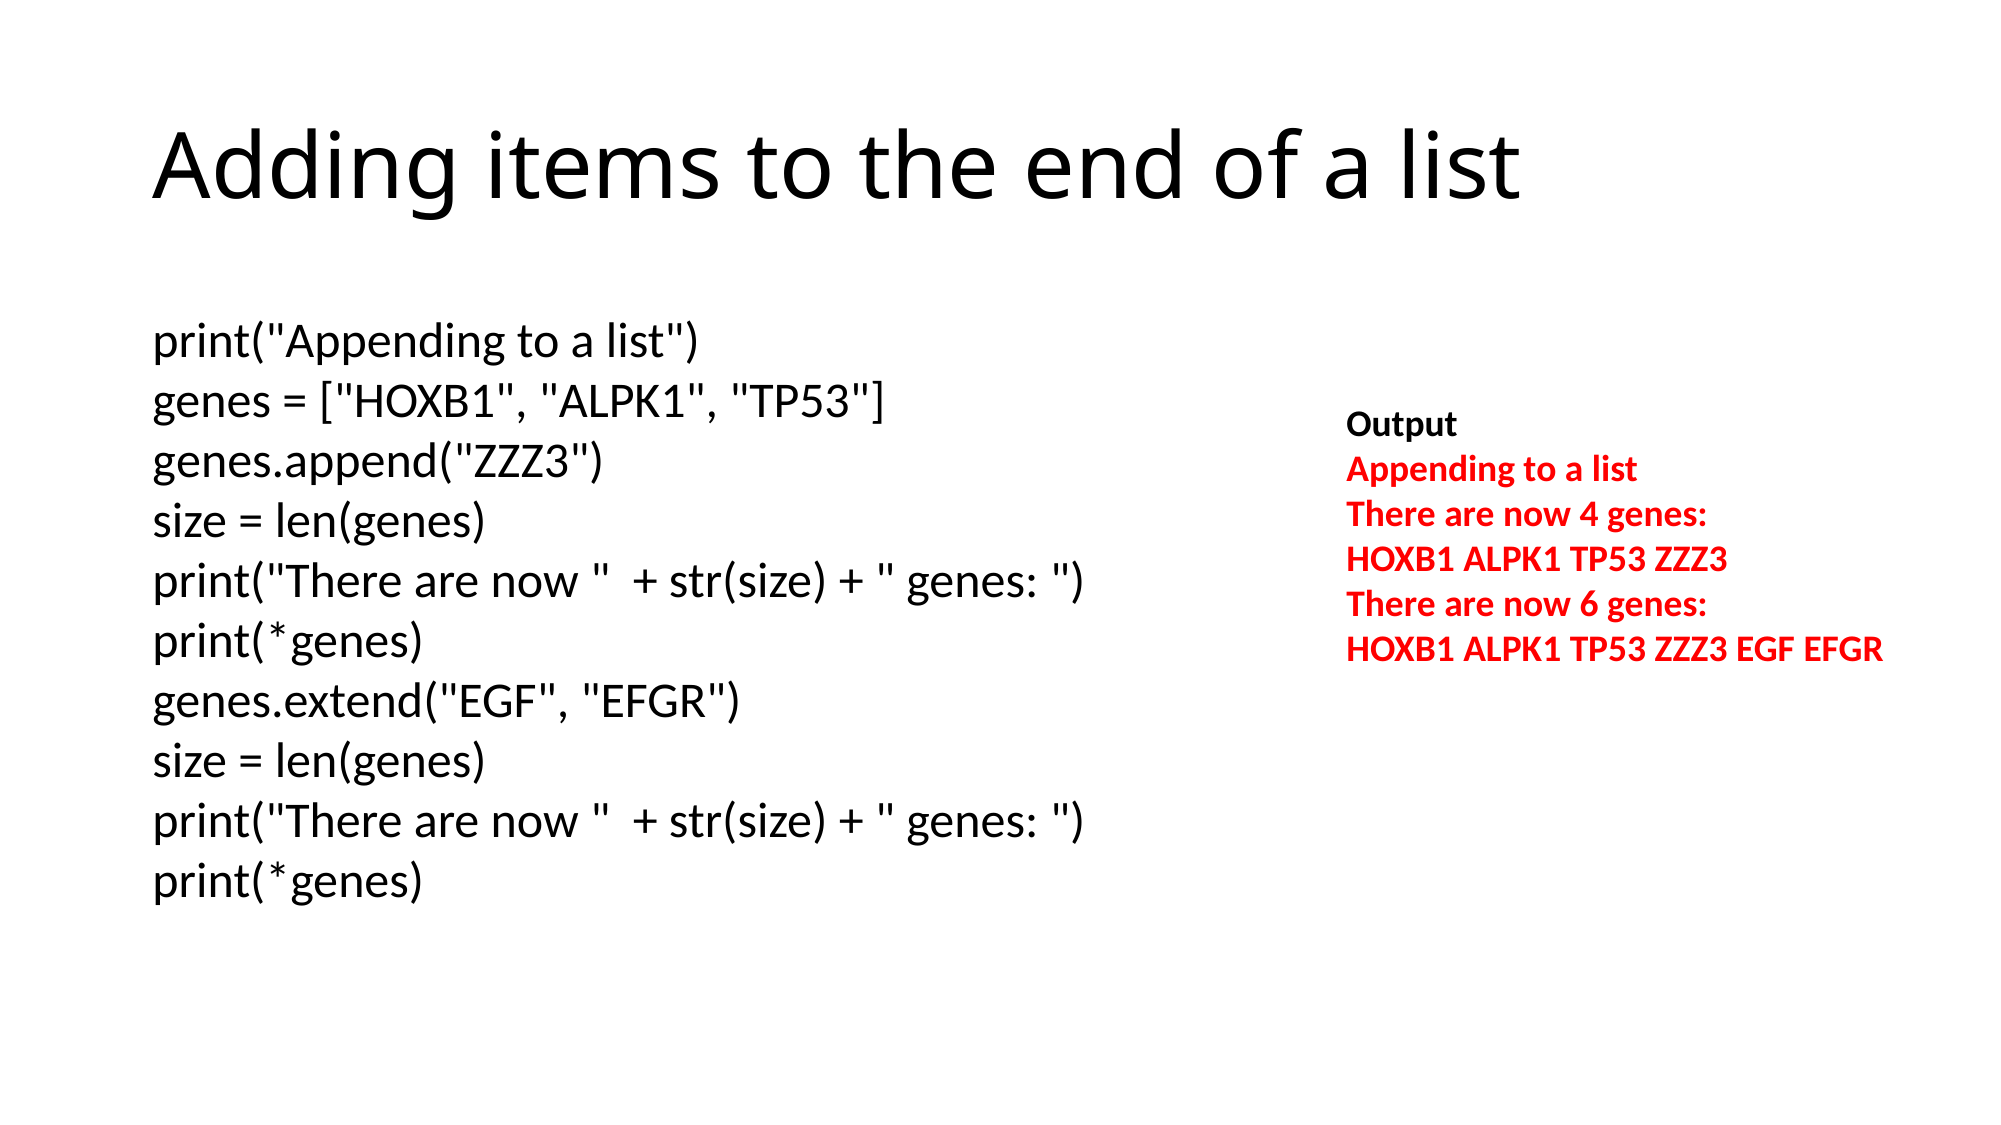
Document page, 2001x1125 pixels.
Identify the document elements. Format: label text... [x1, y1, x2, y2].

text_box Output Appending to a list There are now 4 genes: HOXB1 ALPK1 TP53 ZZZ3 There are now 6 genes: HOXB1 ALPK1 TP53 ZZZ3 EGF EFGR [1331, 391, 1929, 677]
title Adding items to the end of a list [137, 59, 1863, 278]
list print("Appending to a list") genes = ["HOXB1", "ALPK1", "TP53"] genes.append("ZZZ3") size = len(genes) print("There are now " + str(size) + " genes: ") print(*genes) genes.extend("EGF", "EFGR") size = len(genes) print("There are now " + str(size) + " genes: ") print(*genes) [137, 299, 1231, 1014]
